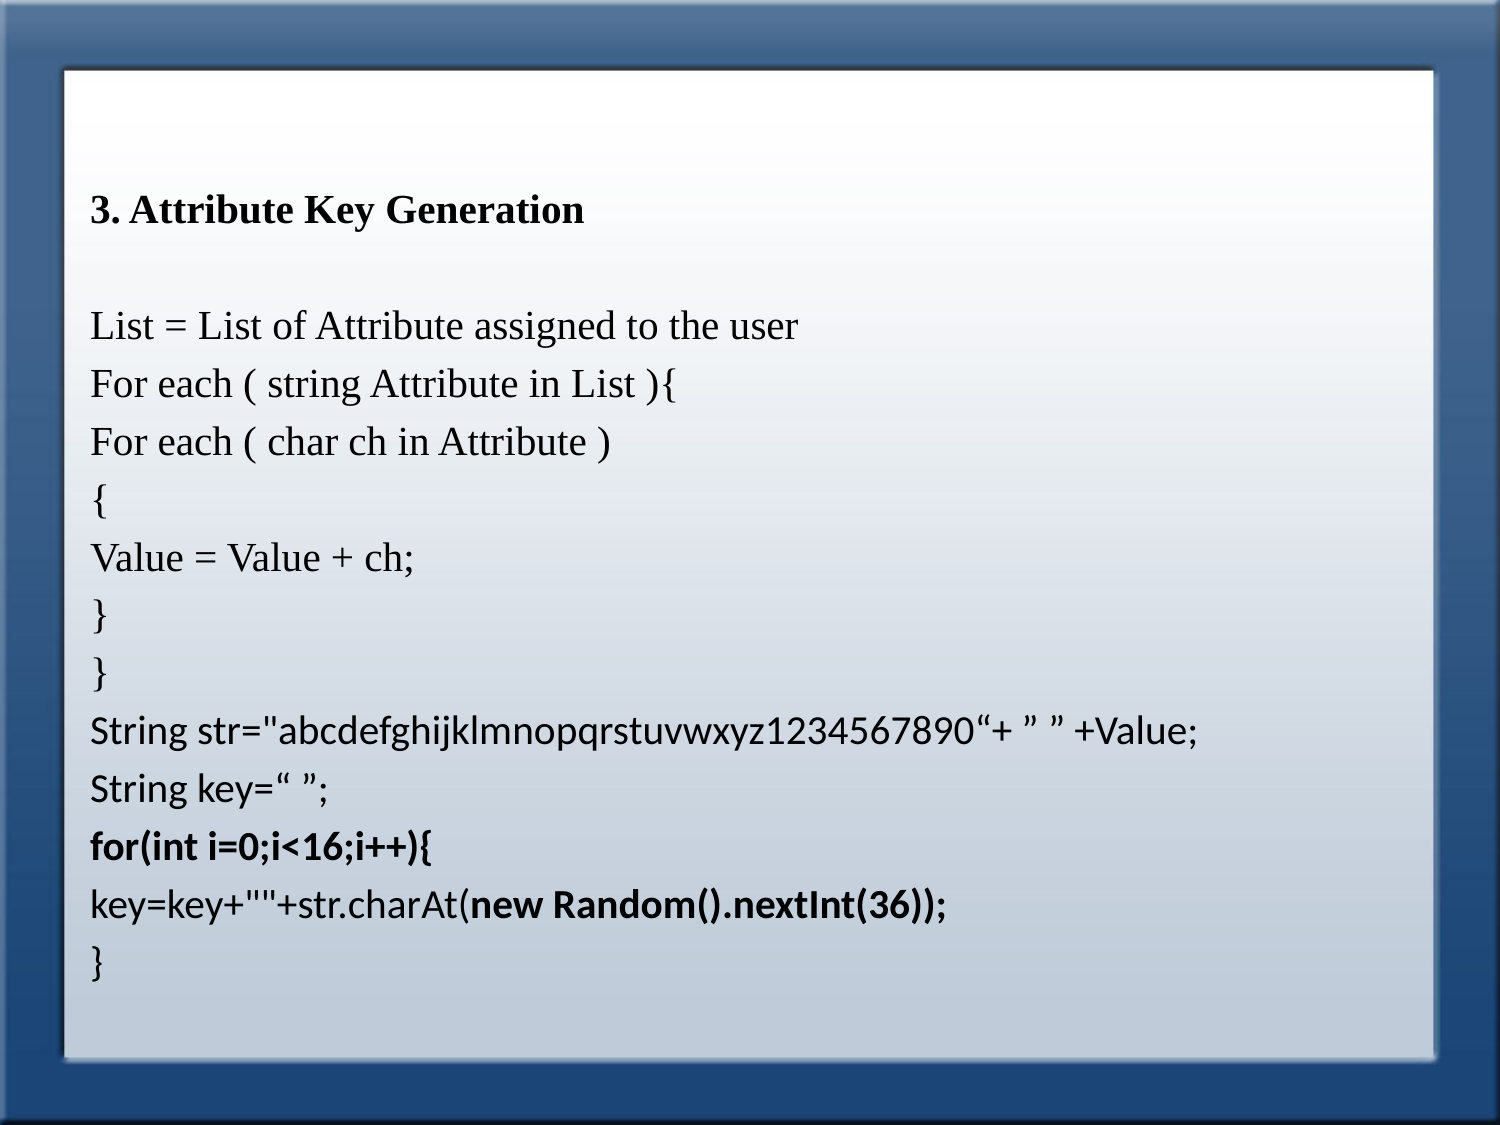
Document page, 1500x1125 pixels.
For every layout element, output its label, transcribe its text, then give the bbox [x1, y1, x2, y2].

list 3. Attribute Key Generation List = List of Attribute assigned to the user For each ( string Attribute in List ){ For each ( char ch in Attribute ) { Value = Value + ch; } } String str="abcdefghijklmnopqrstuvwxyz1234567890“+ ” ” +Value; String key=“ ”; for(int i=0;i<16;i++){ key=key+""+str.charAt(new Random().nextInt(36)); } [75, 117, 1425, 1005]
picture [0, 0, 1500, 1125]
